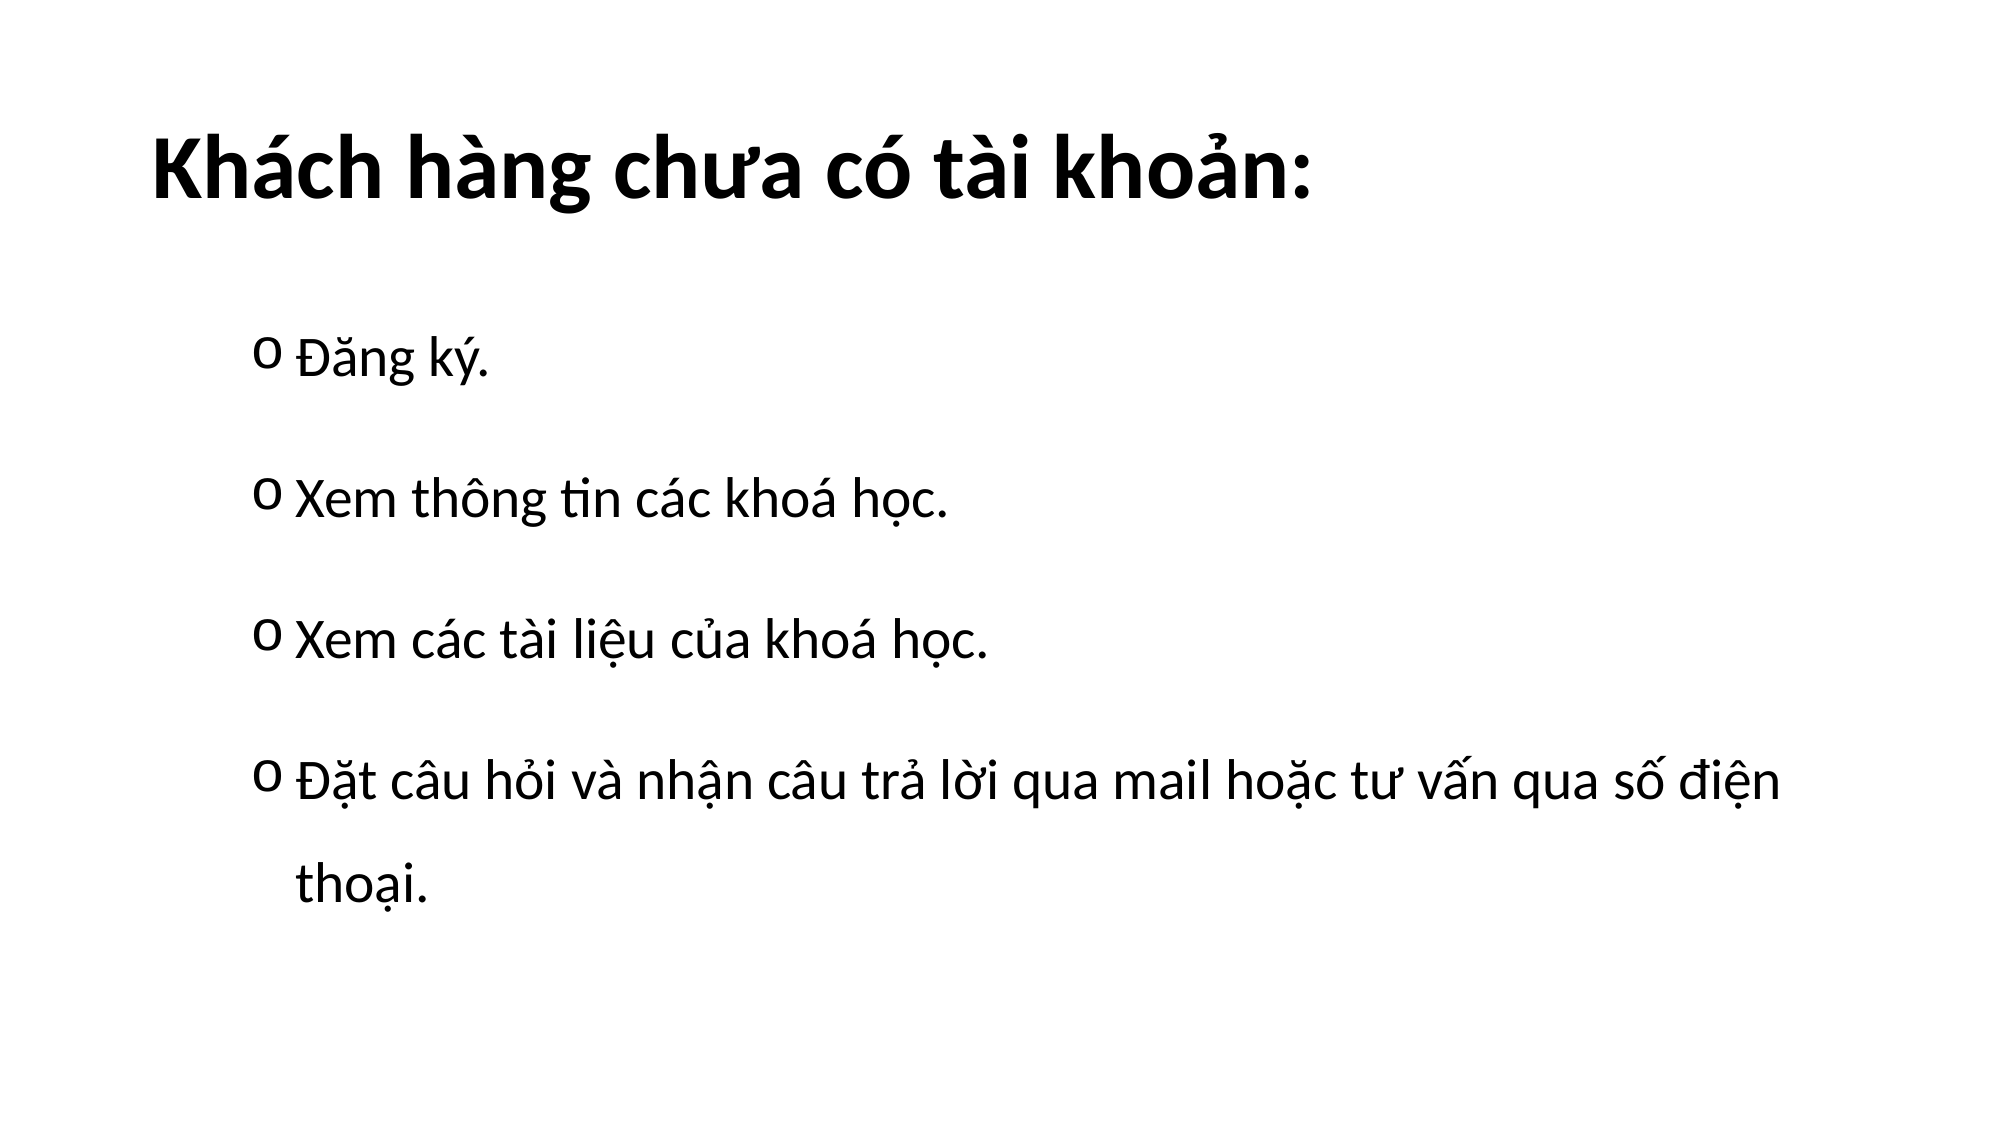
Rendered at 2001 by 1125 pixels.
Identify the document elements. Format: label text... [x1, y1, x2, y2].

title Khách hàng chưa có tài khoản: [137, 59, 1863, 278]
list Đăng ký. Xem thông tin các khoá học. Xem các tài liệu của khoá học. Đặt câu hỏi và nhận câu trả lời qua mail hoặc tư vấn qua số điện thoại. [163, 277, 1863, 926]
